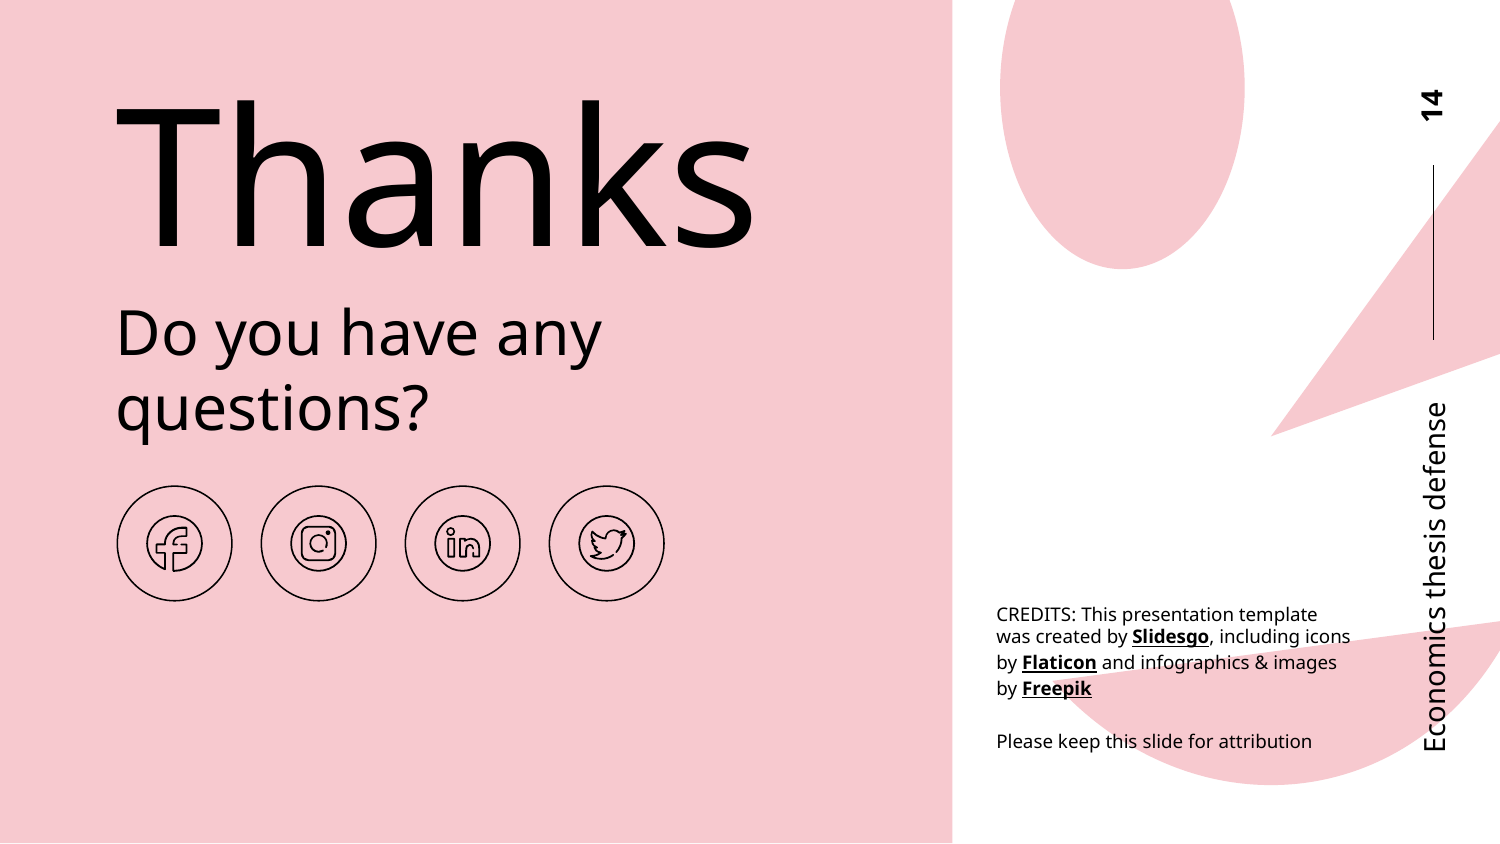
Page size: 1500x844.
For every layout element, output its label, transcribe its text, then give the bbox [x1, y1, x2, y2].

subtitle Do you have any questions? [100, 277, 887, 459]
slide_number 13 [1400, 75, 1466, 166]
text_box Please keep this slide for attribution [981, 714, 1367, 769]
text_box [549, 486, 665, 601]
text_box [405, 486, 520, 601]
subtitle Economics thesis defense [1398, 339, 1469, 769]
text_box [117, 486, 232, 601]
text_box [578, 514, 636, 572]
title Thanks [100, 39, 887, 270]
text_box [261, 486, 376, 601]
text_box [289, 514, 348, 572]
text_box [434, 514, 492, 572]
text_box [146, 515, 203, 572]
